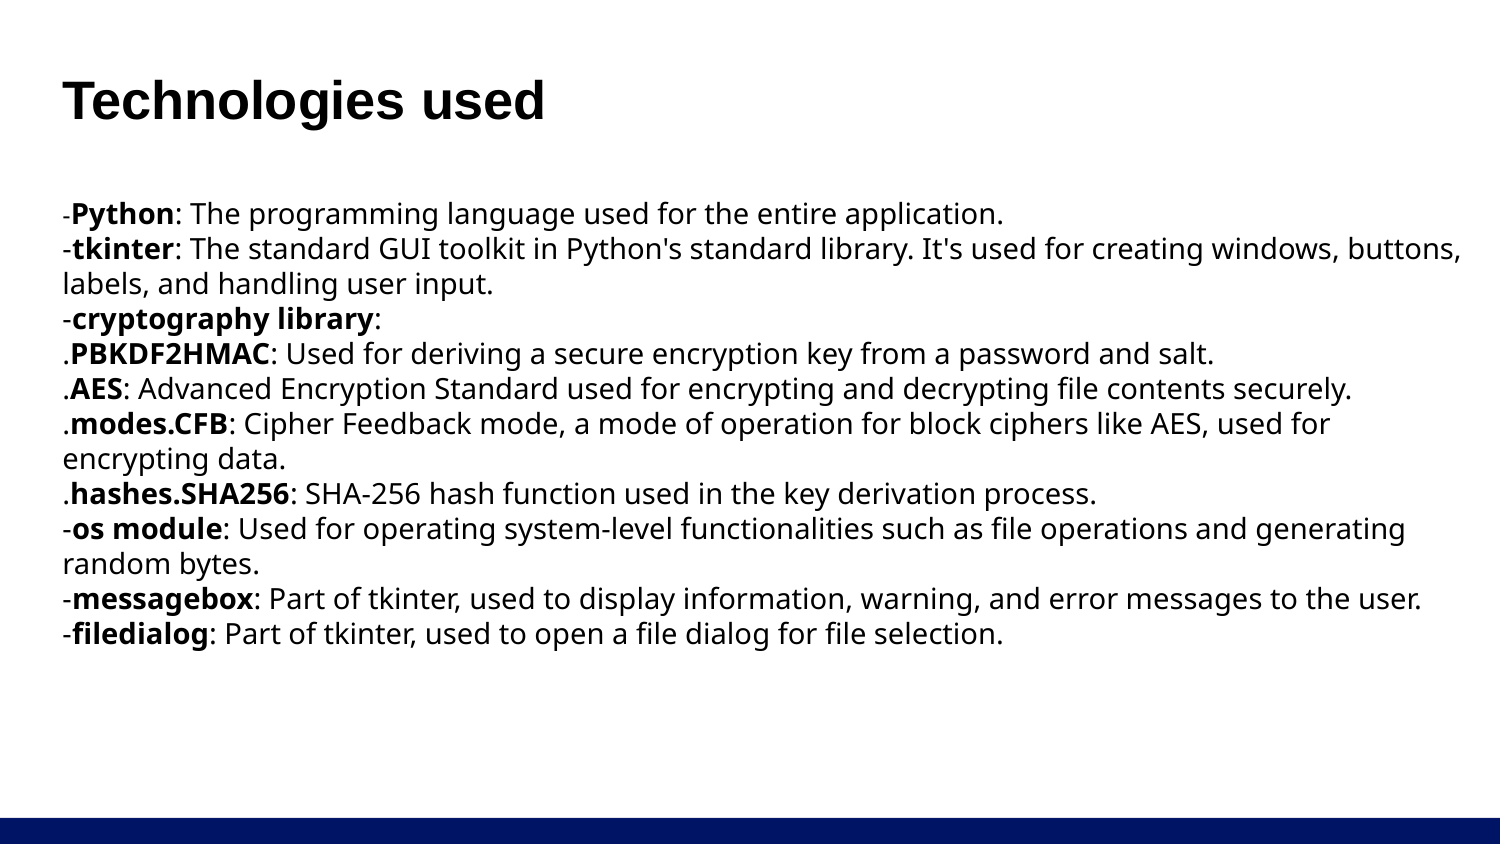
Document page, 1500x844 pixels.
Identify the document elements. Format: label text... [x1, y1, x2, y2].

picture [0, 817, 1500, 844]
title Technologies used -Python: The programming language used for the entire application. -tkinter: The standard GUI toolkit in Python's standard library. It's used for creating windows, buttons, labels, and handling user input. -cryptography library: .PBKDF2HMAC: Used for deriving a secure encryption key from a password and salt. .AES: Advanced Encryption Standard used for encrypting and decrypting file contents securely. .modes.CFB: Cipher Feedback mode, a mode of operation for block ciphers like AES, used for encrypting data. .hashes.SHA256: SHA-256 hash function used in the key derivation process. -os module: Used for operating system-level functionalities such as file operations and generating random bytes. -messagebox: Part of tkinter, used to display information, warning, and error messages to the user. -filedialog: Part of tkinter, used to open a file dialog for file selection. [62, 46, 1471, 716]
